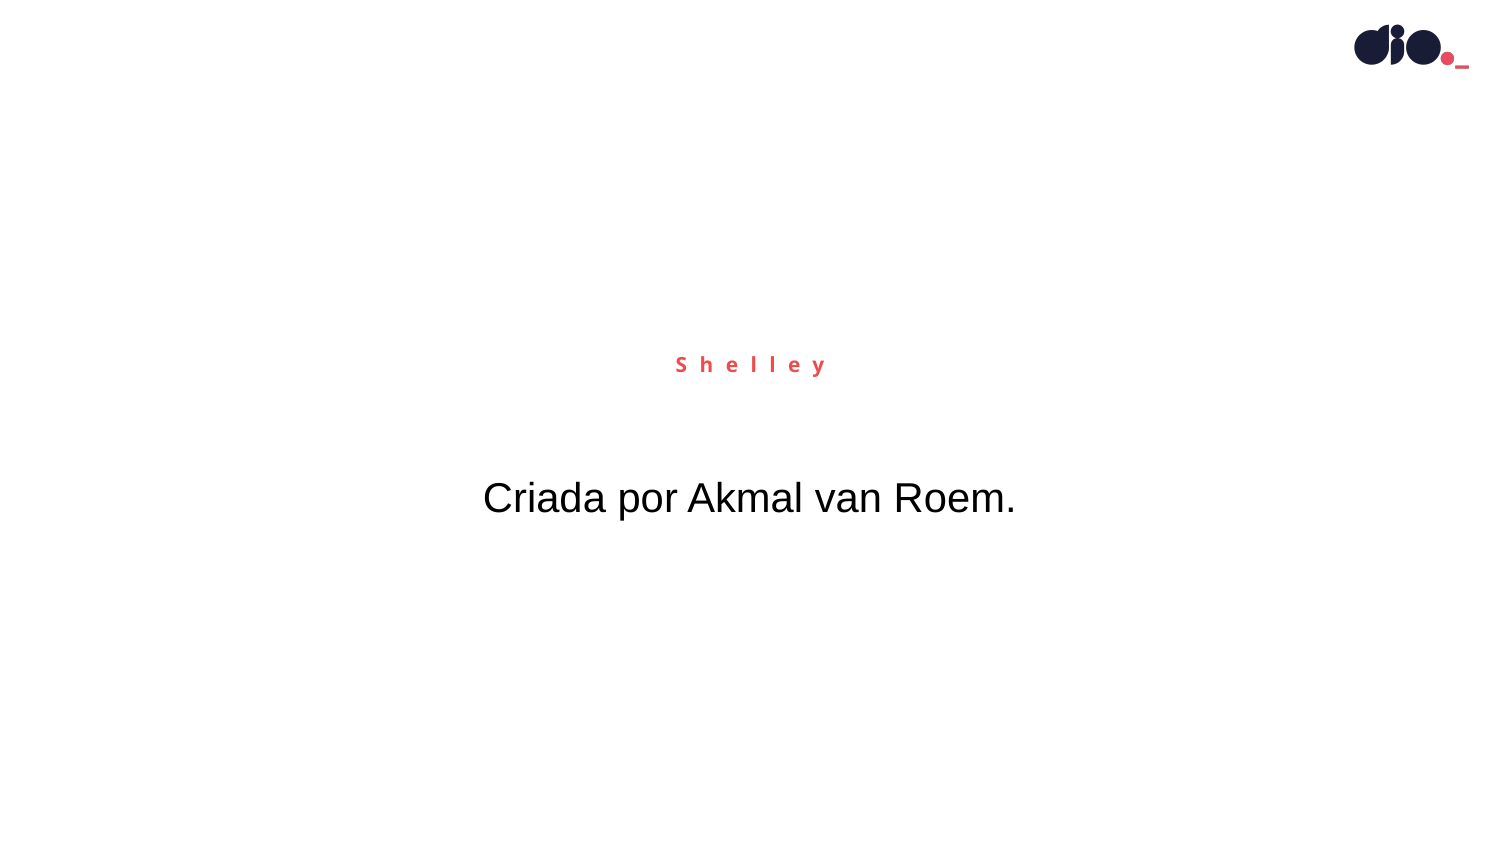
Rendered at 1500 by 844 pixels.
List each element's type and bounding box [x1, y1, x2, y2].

text_box [141, 329, 1358, 596]
picture [1339, 15, 1479, 78]
